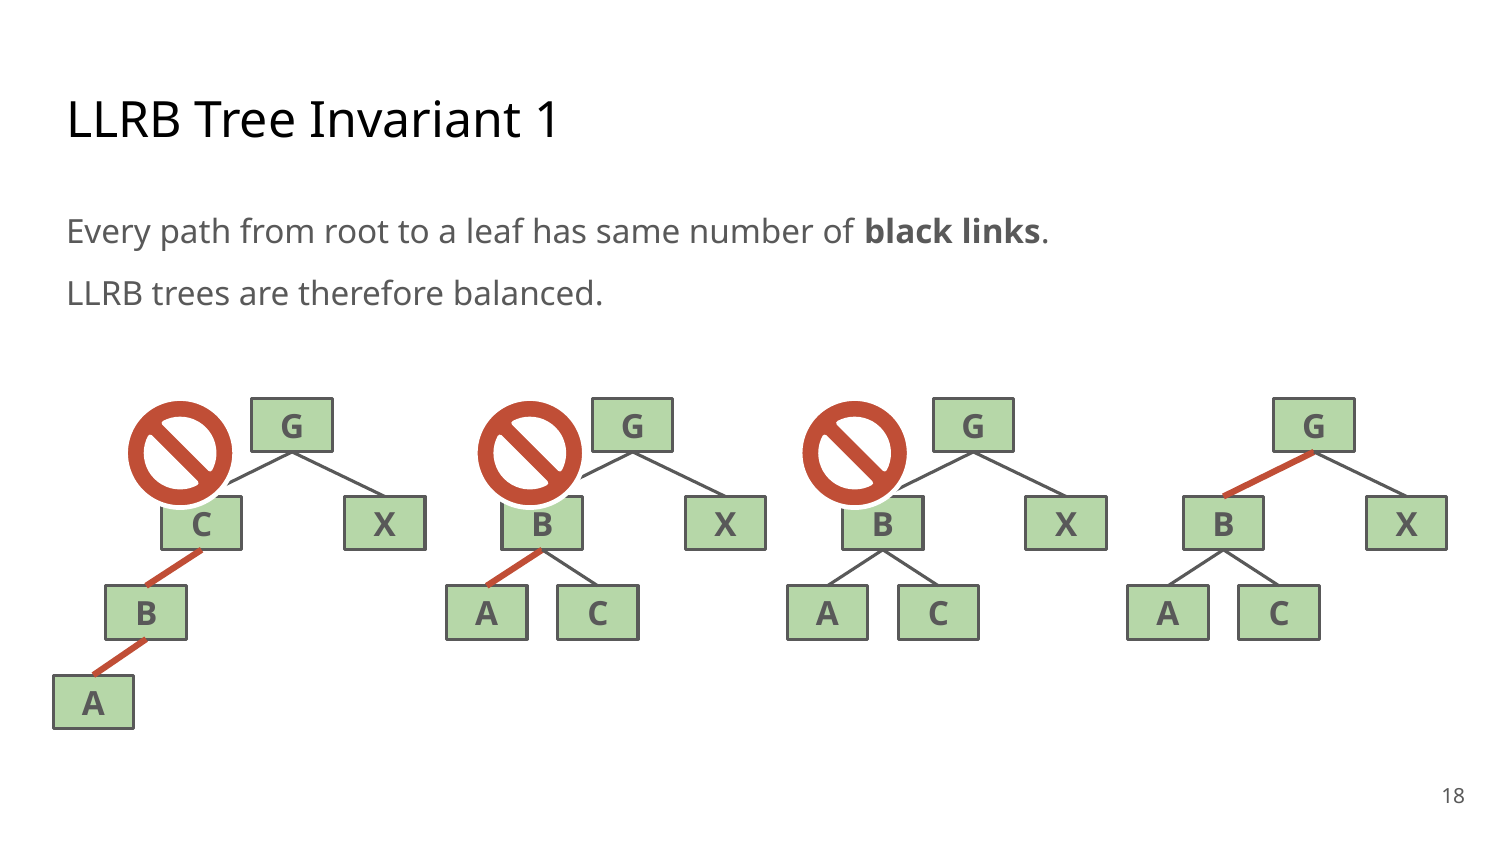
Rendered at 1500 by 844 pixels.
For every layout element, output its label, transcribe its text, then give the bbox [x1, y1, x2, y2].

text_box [446, 398, 766, 640]
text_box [1127, 398, 1448, 640]
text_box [786, 398, 1107, 640]
slide_number ‹#› [1389, 764, 1480, 830]
list Every path from root to a leaf has same number of black links. LLRB trees are therefore balanced. [51, 189, 1449, 324]
title LLRB Tree Invariant 1 [51, 72, 1449, 167]
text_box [52, 398, 426, 729]
